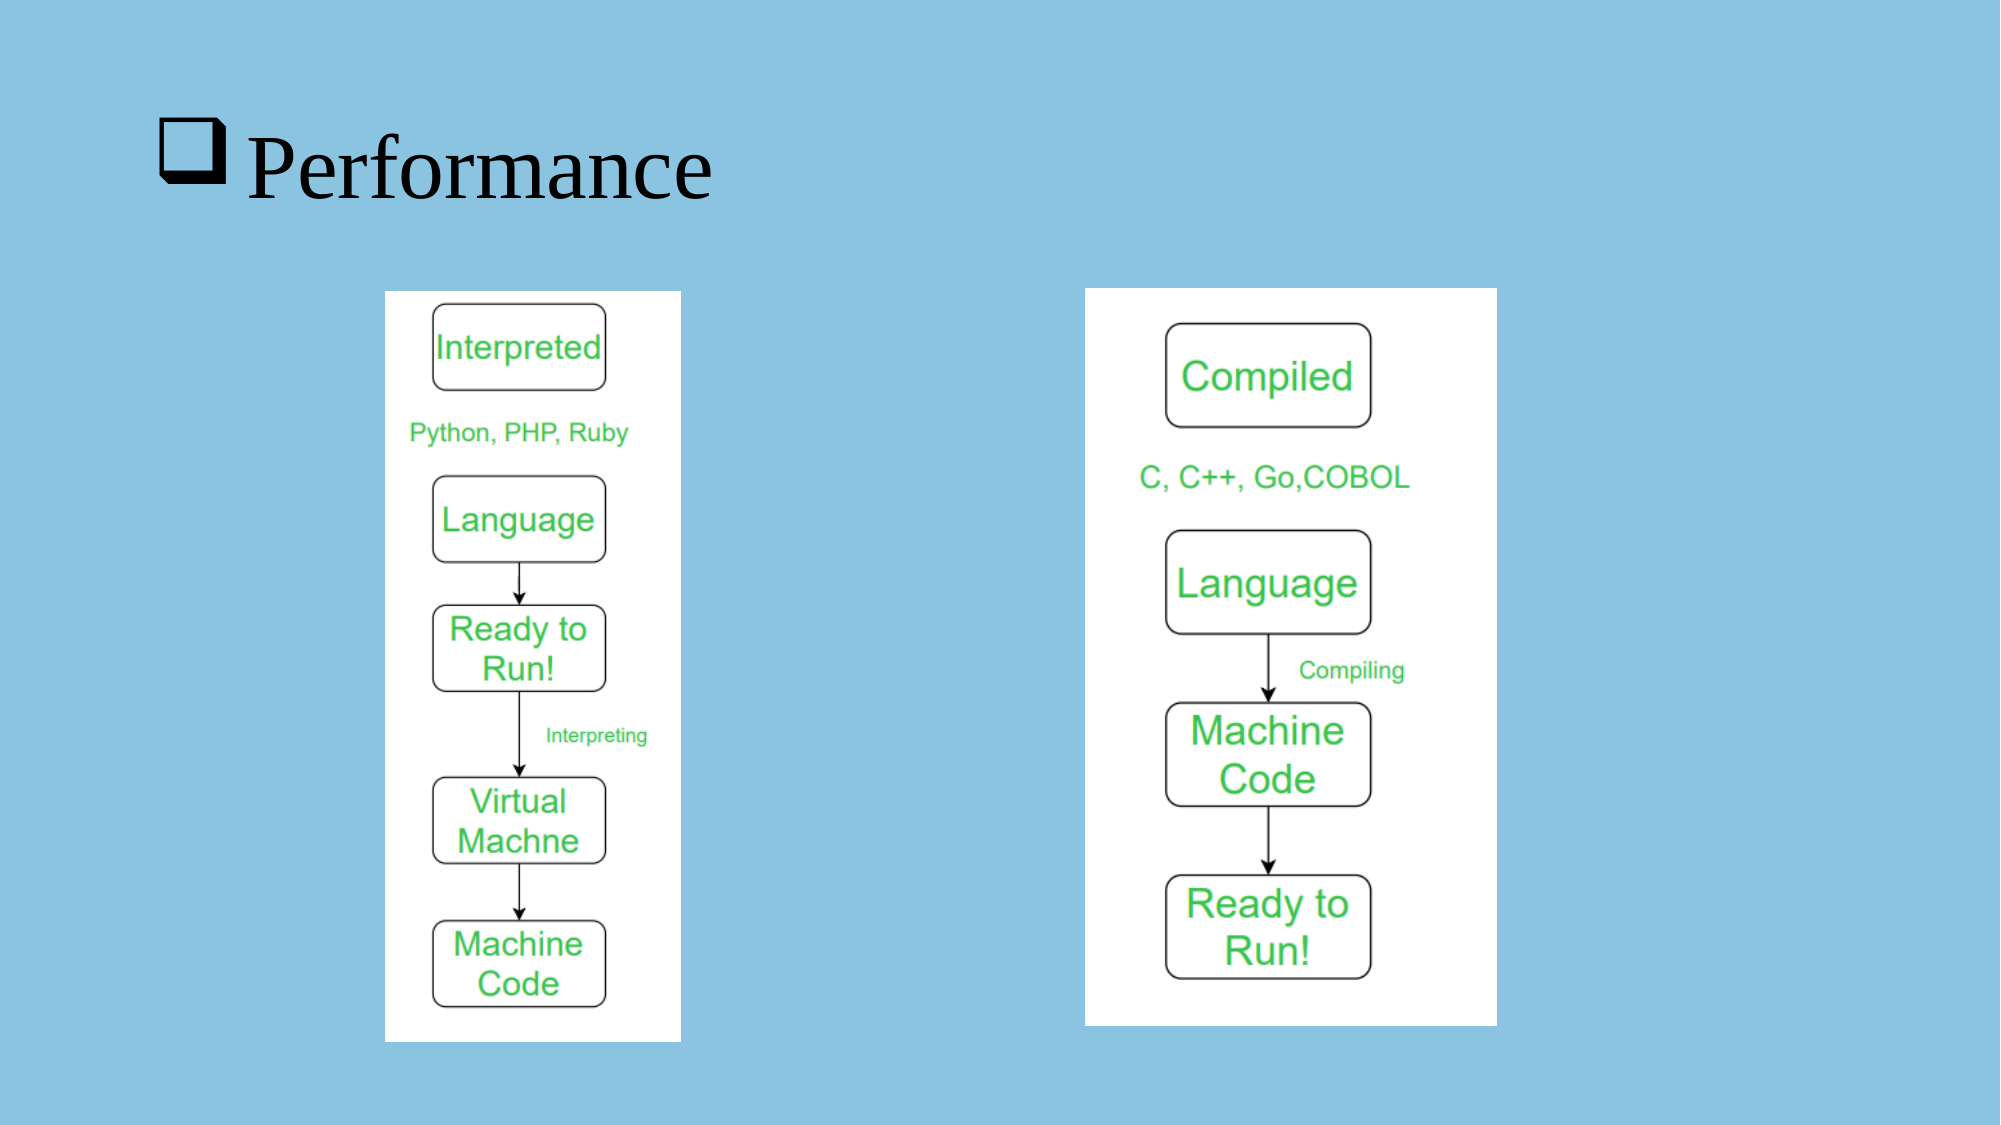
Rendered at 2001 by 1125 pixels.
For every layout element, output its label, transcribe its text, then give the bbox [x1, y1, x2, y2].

picture [385, 291, 681, 1042]
title Performance [137, 59, 1863, 278]
picture [1085, 288, 1497, 1026]
